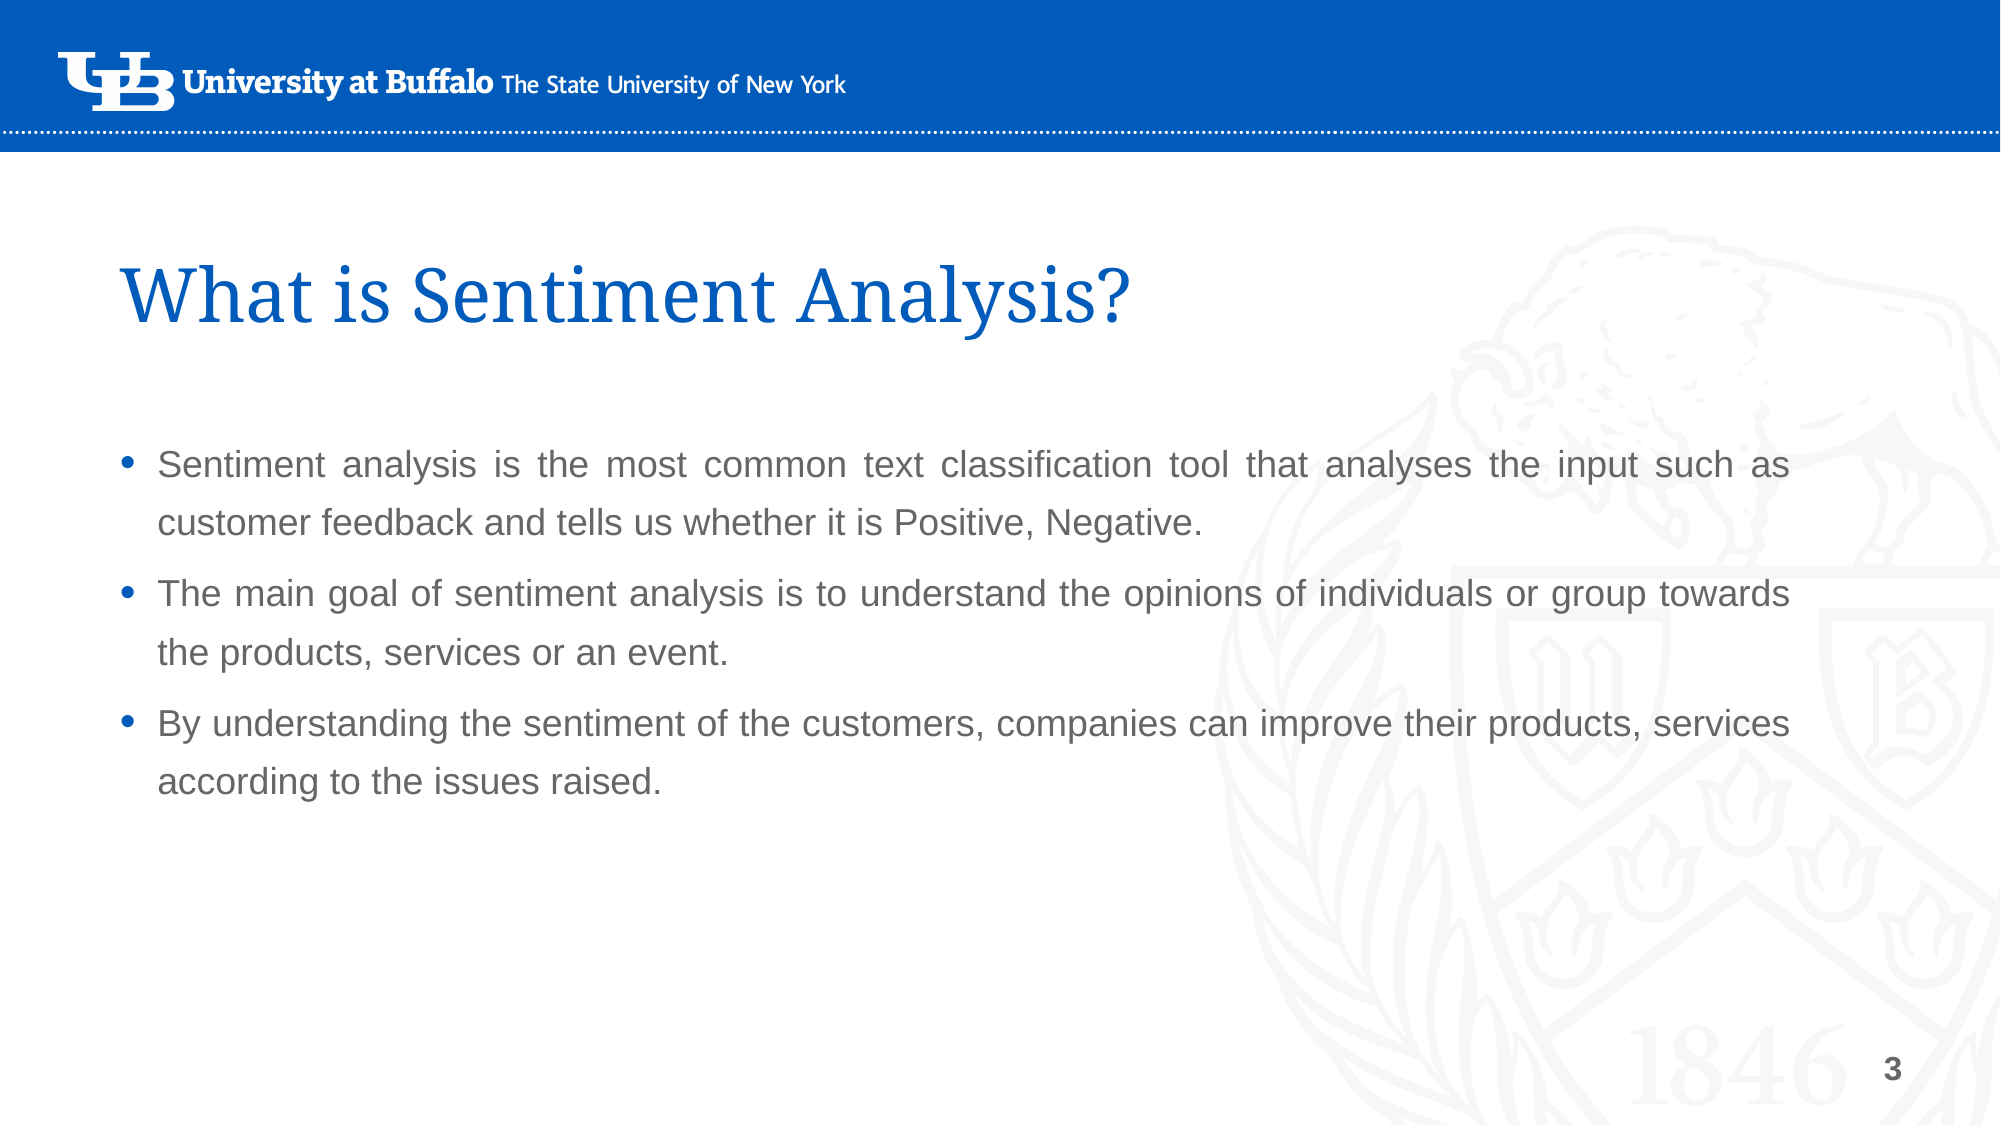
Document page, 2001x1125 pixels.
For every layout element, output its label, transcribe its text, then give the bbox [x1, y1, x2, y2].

title What is Sentiment Analysis? [104, 249, 1830, 347]
picture [0, 0, 2001, 1125]
footer 3 [1242, 1036, 1918, 1097]
list Sentiment analysis is the most common text classification tool that analyses the input such as customer feedback and tells us whether it is Positive, Negative. The main goal of sentiment analysis is to understand the opinions of individuals or group towards the products, services or an event. By understanding the sentiment of the customers, companies can improve their products, services according to the issues raised. [104, 418, 1807, 1067]
